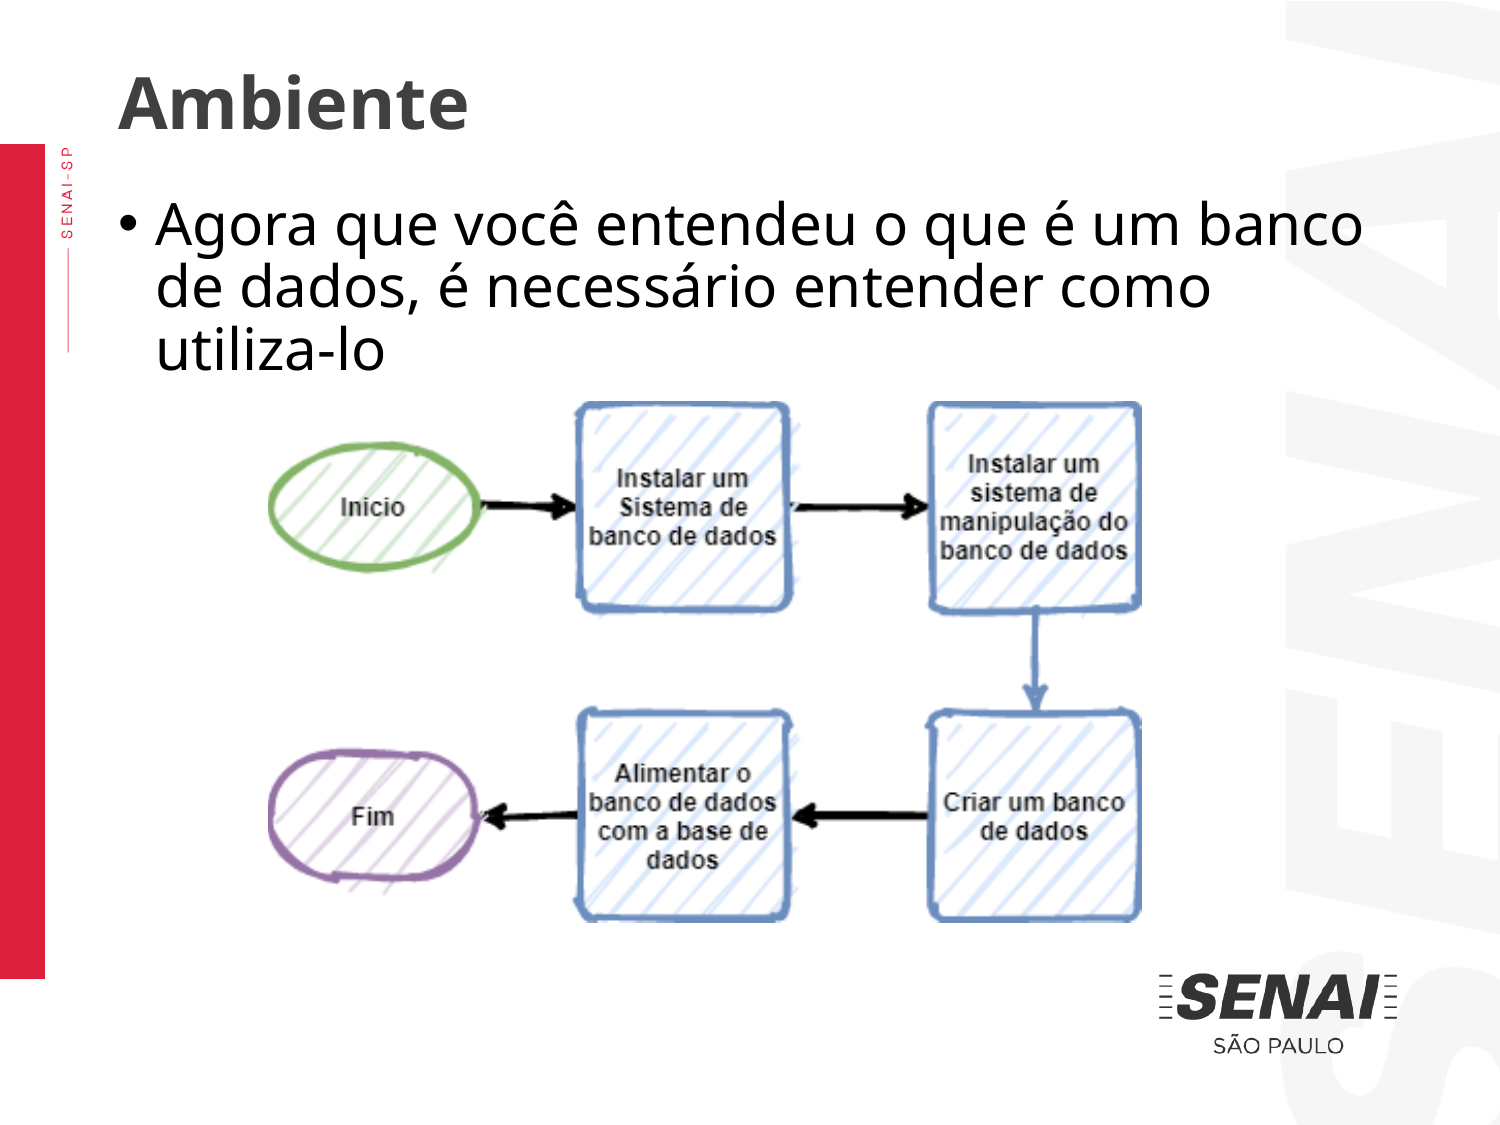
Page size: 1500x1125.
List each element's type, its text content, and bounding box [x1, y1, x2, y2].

list Ambiente [103, 59, 1397, 153]
list Agora que você entendeu o que é um banco de dados, é necessário entender como utiliza-lo [103, 187, 1397, 1014]
picture [0, 0, 1500, 1125]
